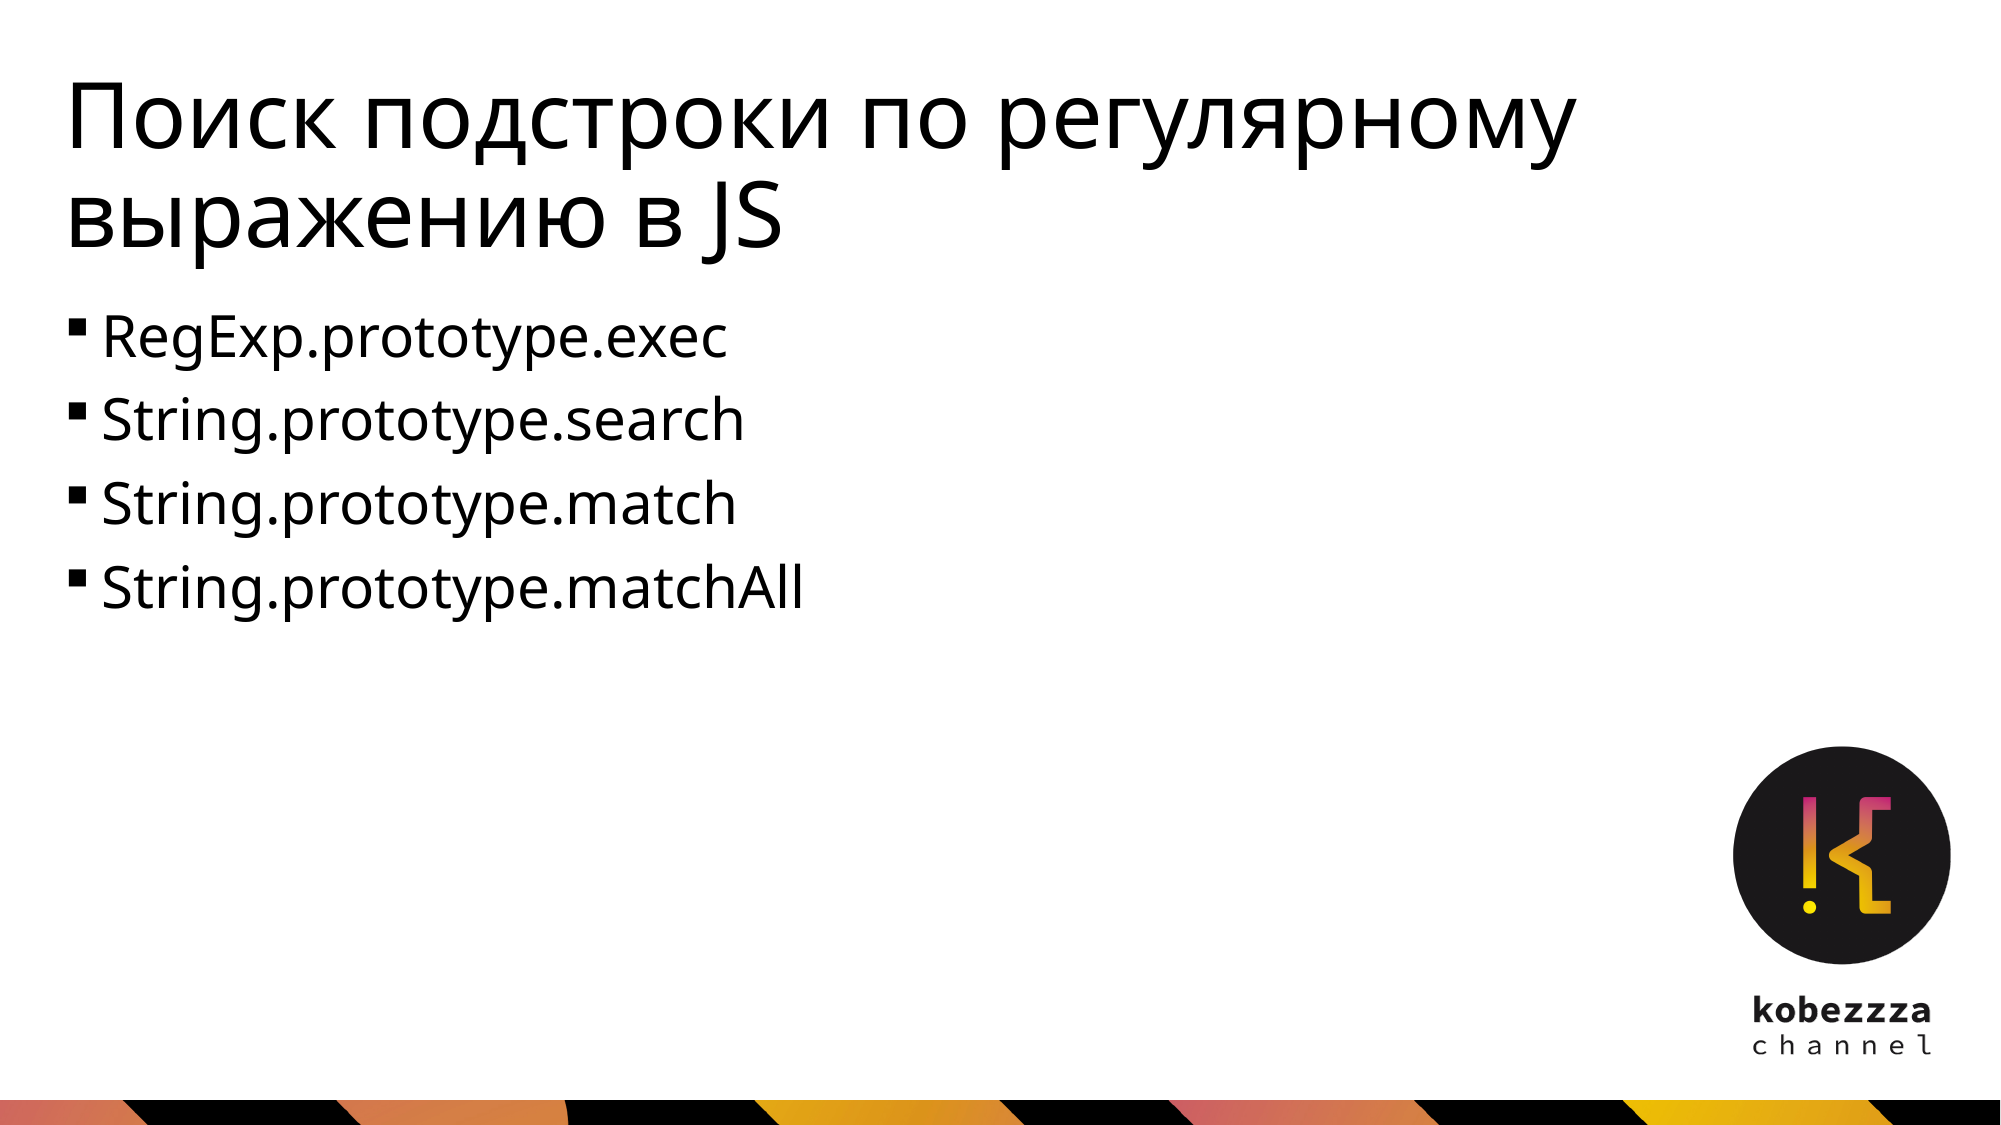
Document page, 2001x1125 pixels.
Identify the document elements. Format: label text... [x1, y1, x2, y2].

picture [0, 0, 2001, 1125]
title Поиск подстроки по регулярному выражению в JS [49, 59, 1913, 278]
list RegExp.prototype.exec String.prototype.search String.prototype.match String.prototype.matchAll [49, 299, 1695, 1014]
